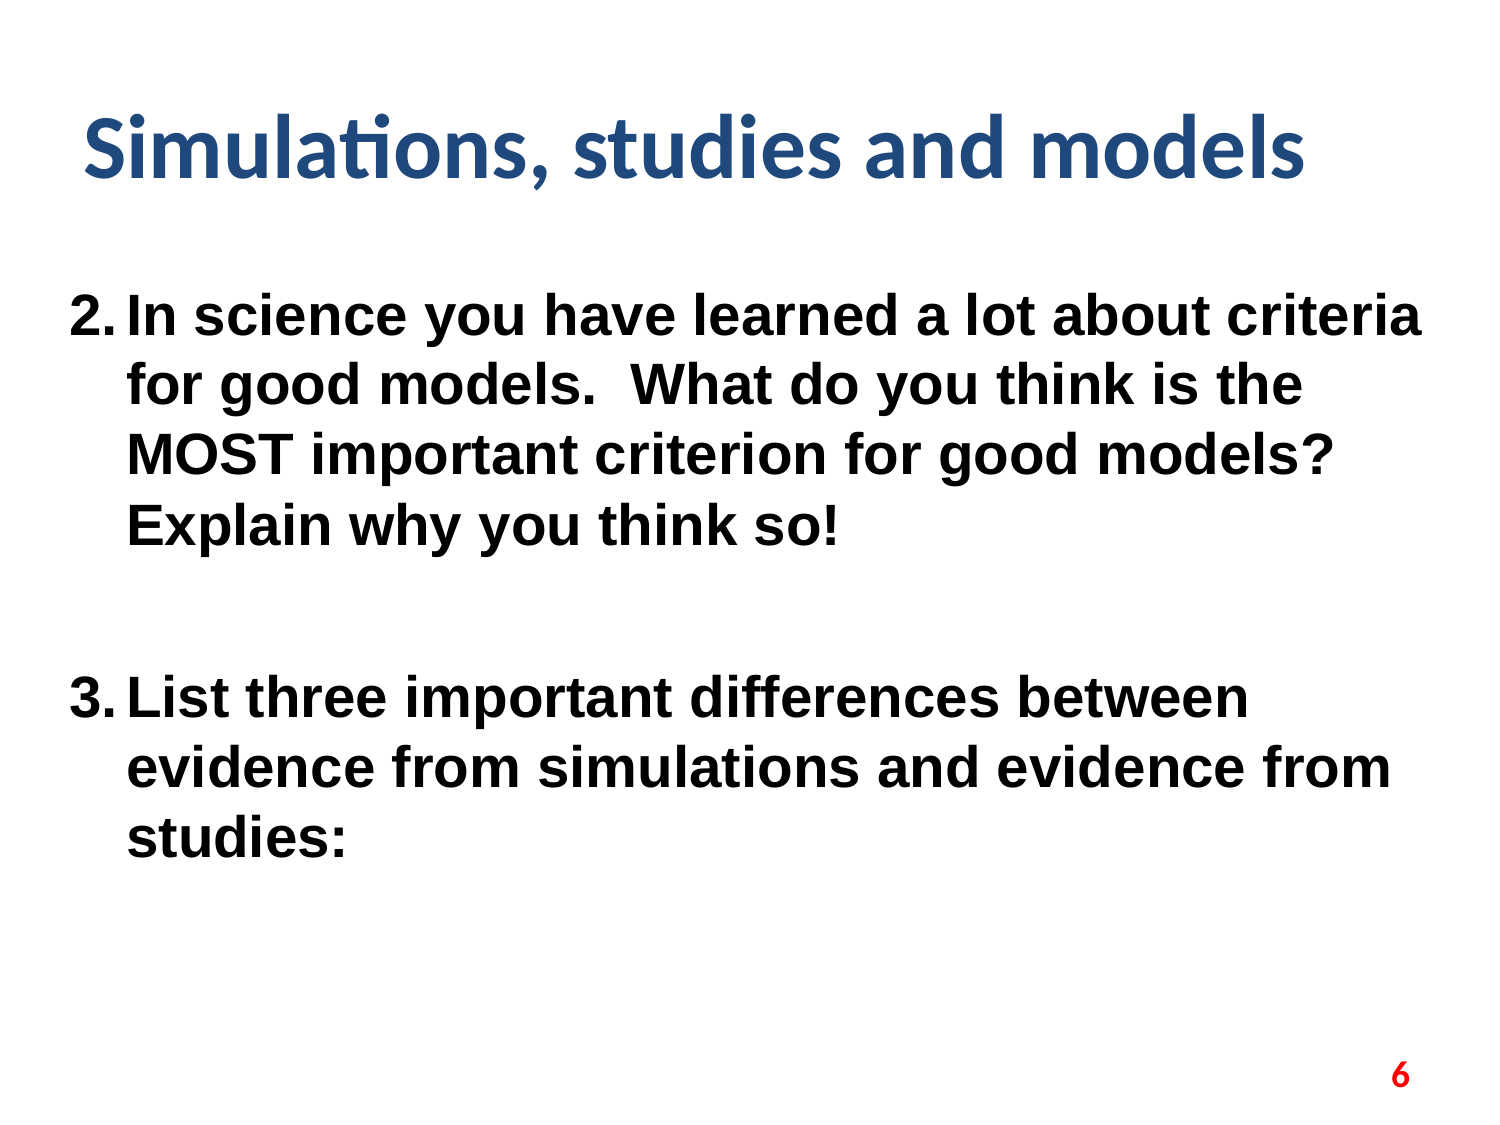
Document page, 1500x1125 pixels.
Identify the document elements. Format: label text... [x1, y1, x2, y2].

text_box List three important differences between evidence from simulations and evidence from studies: [54, 704, 1446, 947]
slide_number 6 [1074, 1042, 1425, 1103]
title Simulations, studies and models [20, 81, 1371, 270]
text_box In science you have learned a lot about criteria for good models. What do you think is the MOST important criterion for good models? Explain why you think so! [54, 269, 1446, 704]
